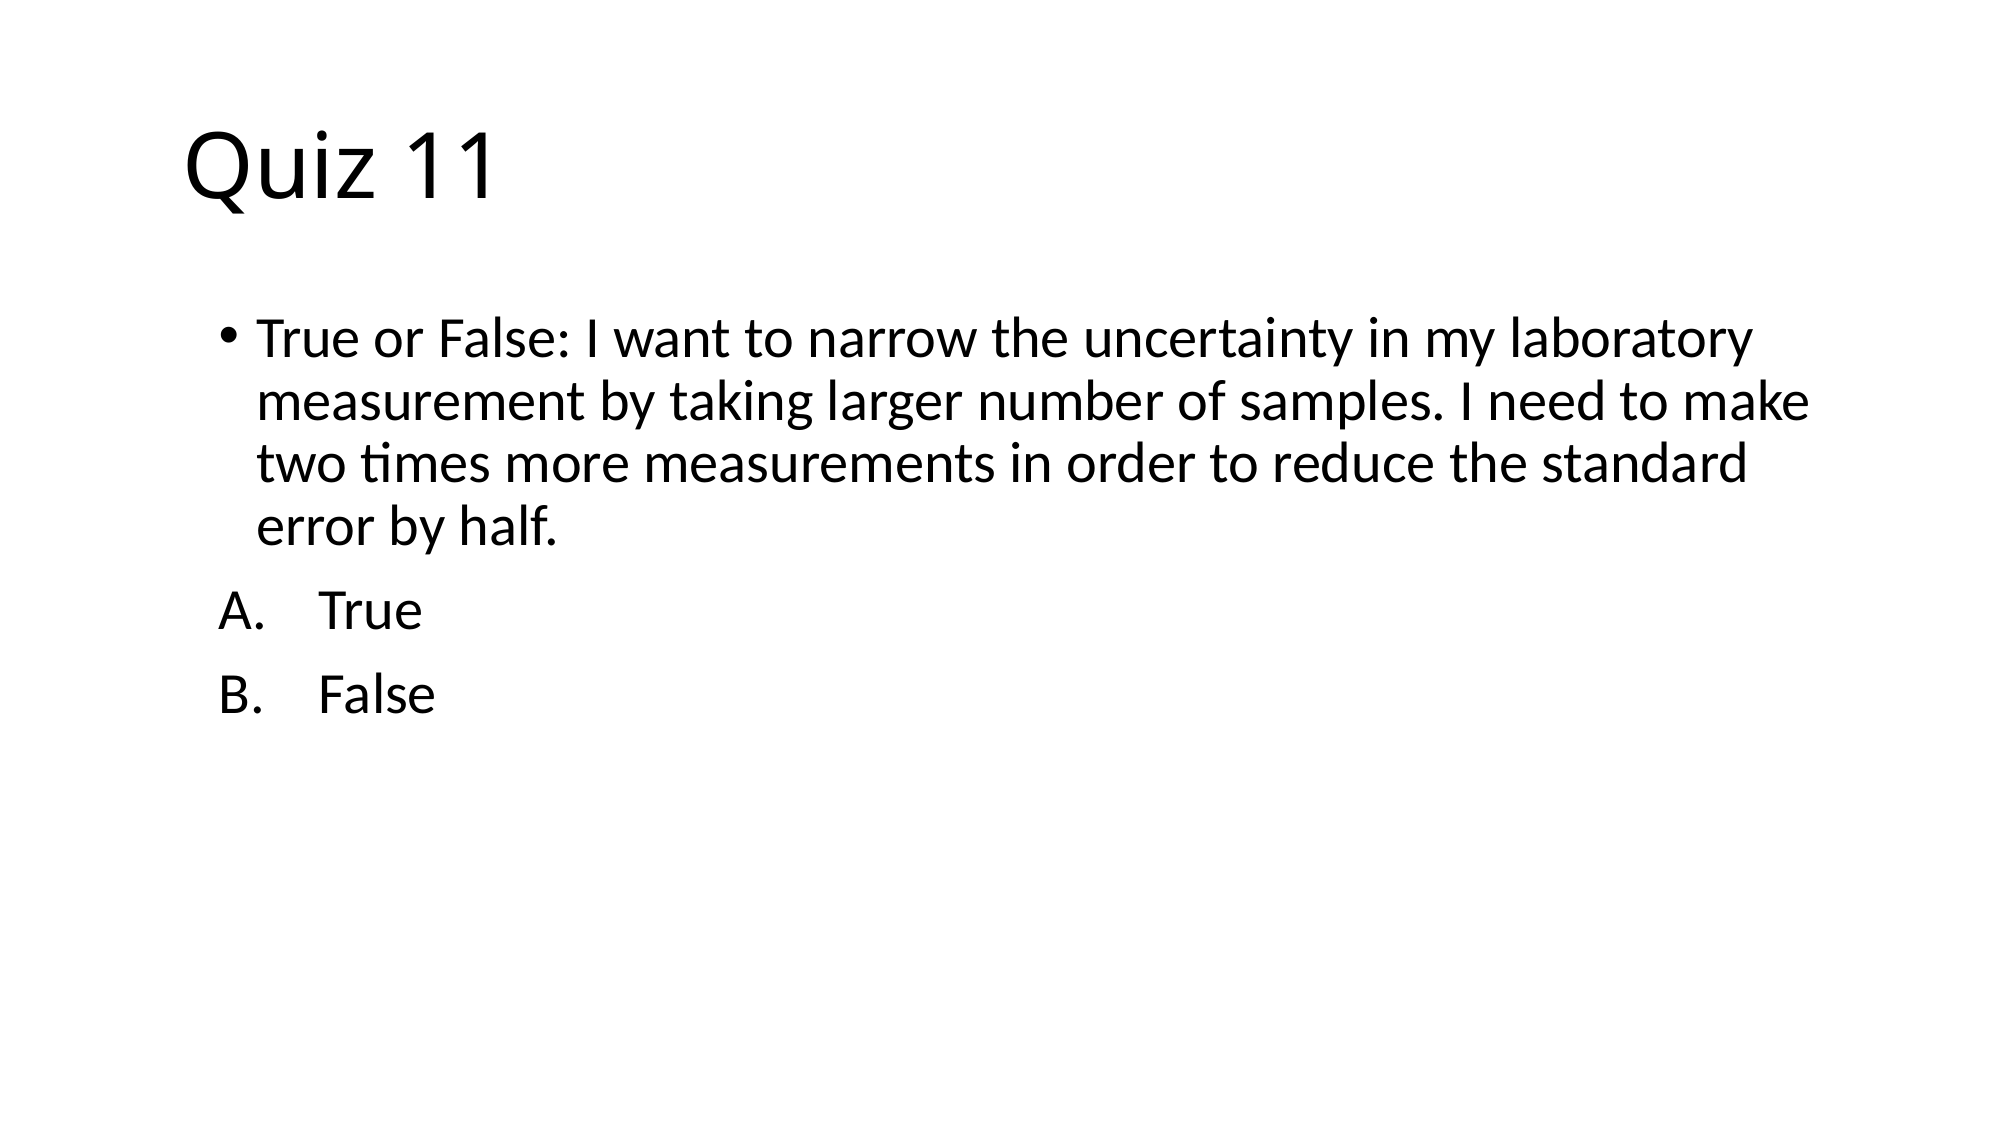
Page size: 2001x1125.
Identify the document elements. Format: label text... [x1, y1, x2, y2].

title Quiz 11 [167, 59, 1863, 278]
list True or False: I want to narrow the uncertainty in my laboratory measurement by taking larger number of samples. I need to make two times more measurements in order to reduce the standard error by half. True False [203, 299, 1883, 1014]
